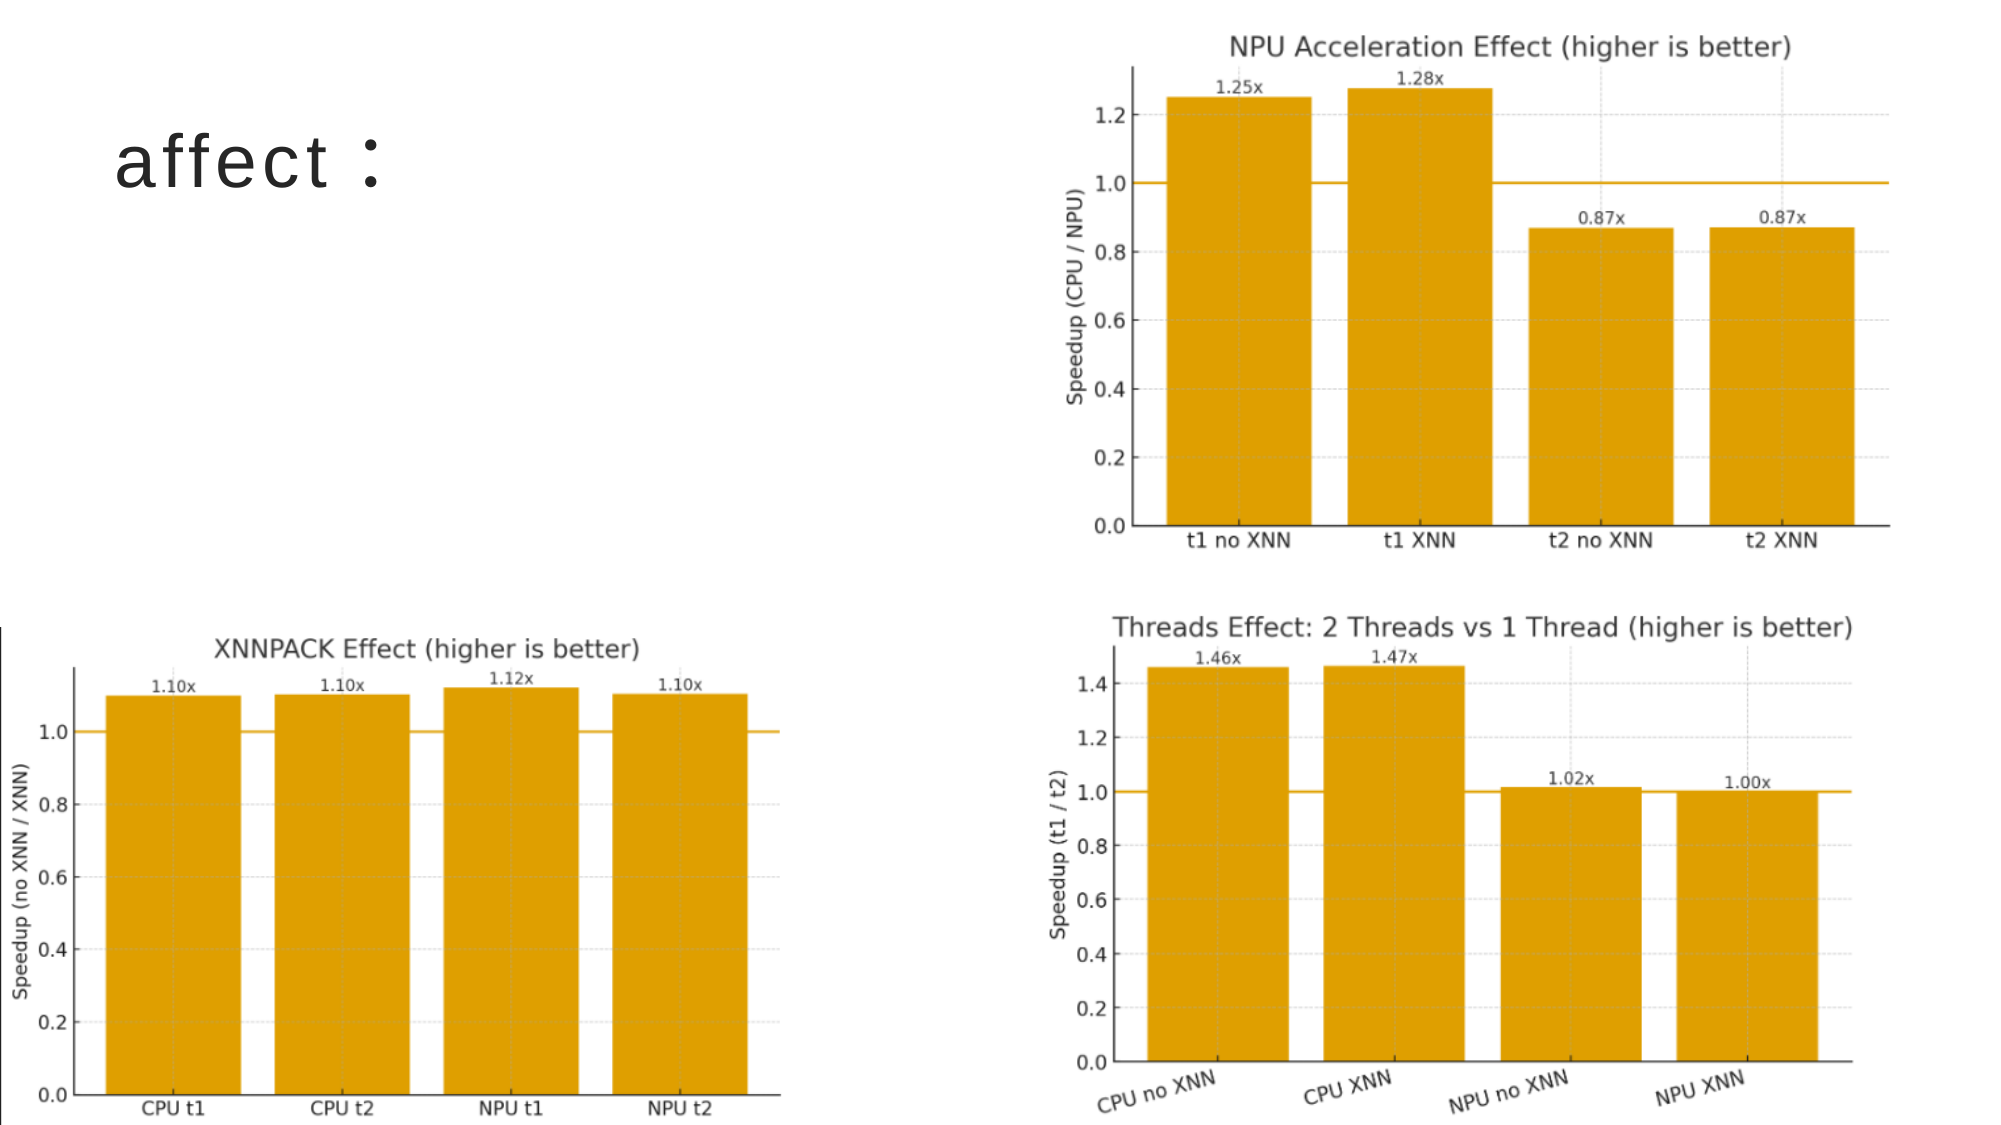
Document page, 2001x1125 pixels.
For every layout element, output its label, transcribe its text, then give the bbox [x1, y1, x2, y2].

title affect： [99, 99, 1055, 216]
picture [1037, 606, 1856, 1125]
picture [0, 626, 790, 1125]
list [1055, 26, 1900, 563]
